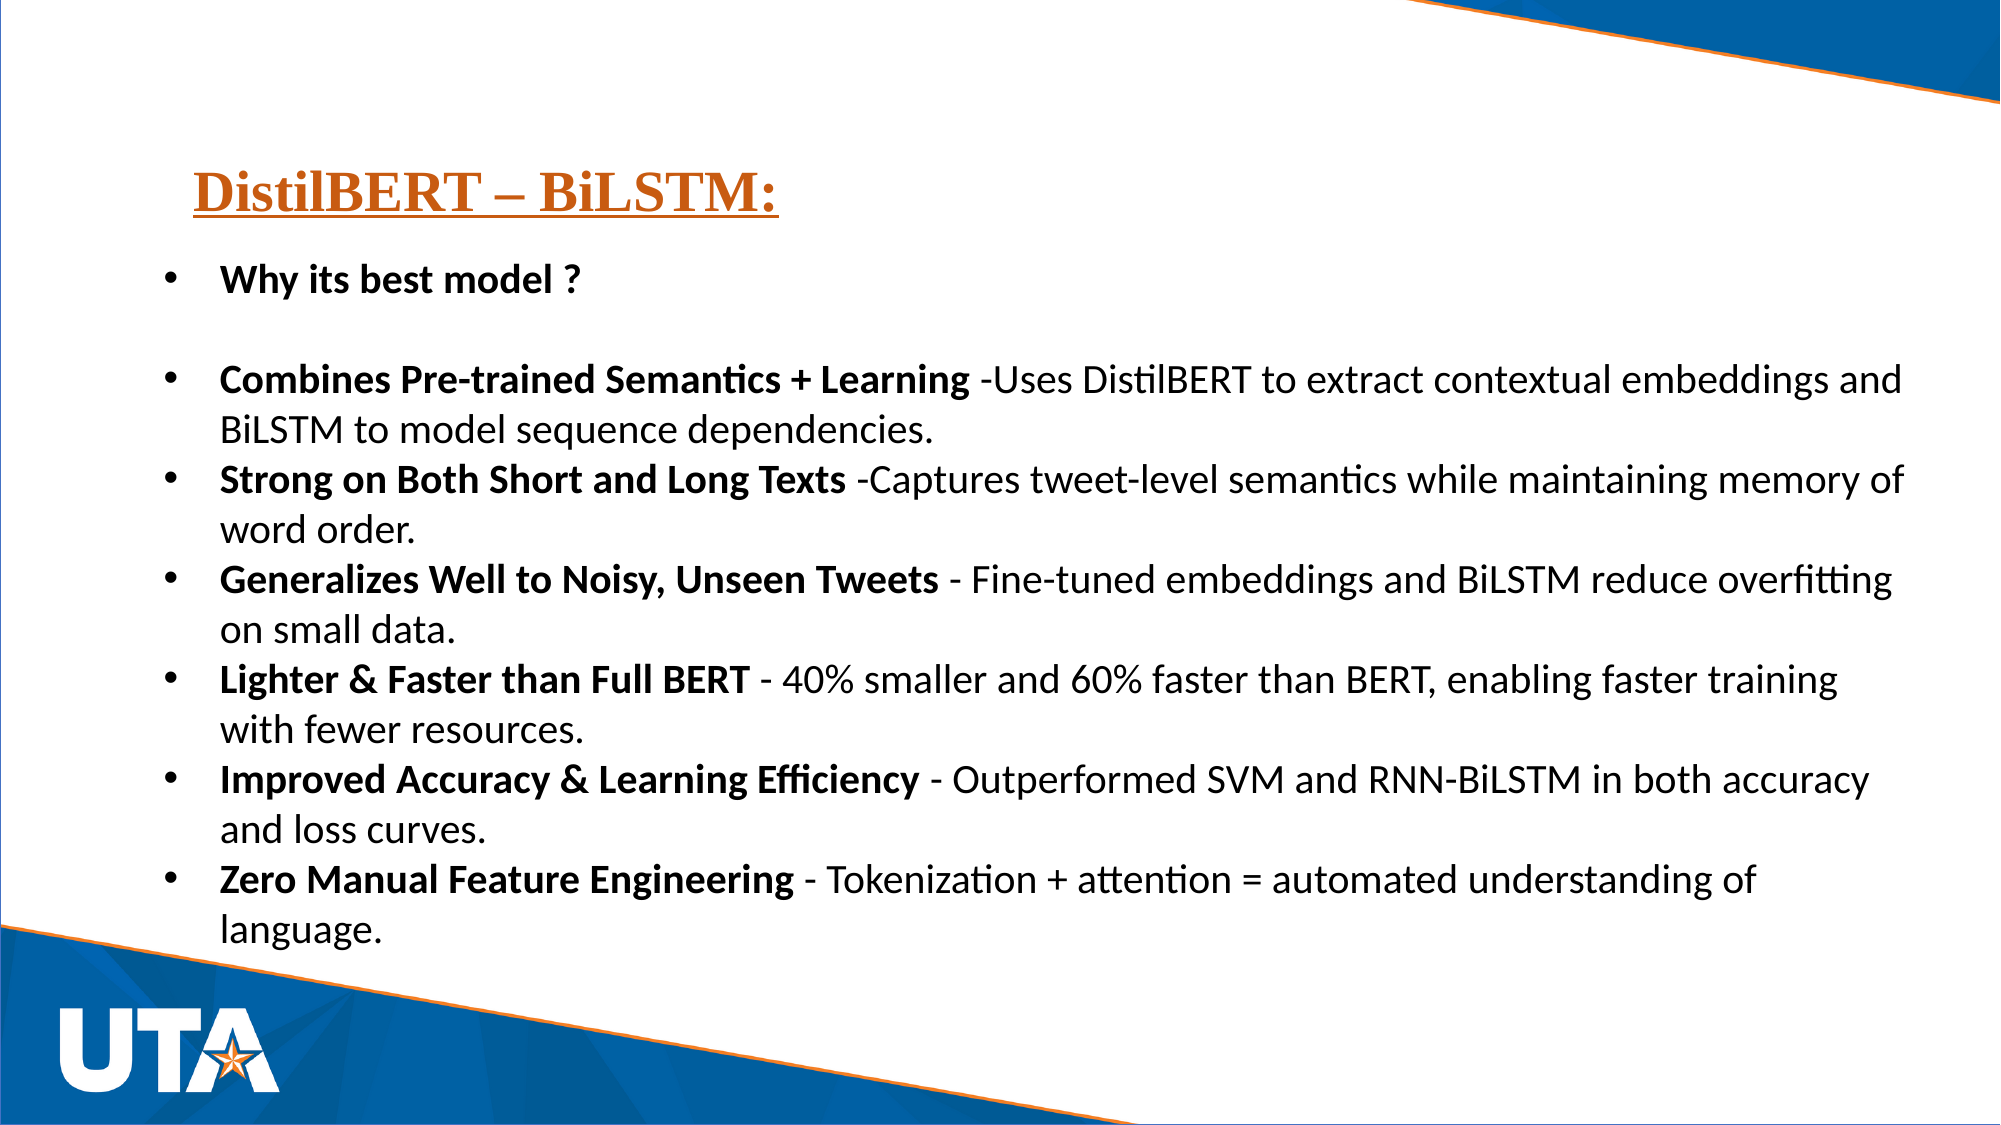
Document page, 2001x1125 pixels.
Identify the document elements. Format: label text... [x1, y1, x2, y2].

text_box DistilBERT – BiLSTM: [178, 145, 1097, 231]
text_box [0, 0, 2000, 1125]
text_box Why its best model ? Combines Pre-trained Semantics + Learning -Uses DistilBERT to extract contextual embeddings and BiLSTM to model sequence dependencies. Strong on Both Short and Long Texts -Captures tweet-level semantics while maintaining memory of word order. Generalizes Well to Noisy, Unseen Tweets - Fine-tuned embeddings and BiLSTM reduce overfitting on small data. Lighter & Faster than Full BERT - 40% smaller and 60% faster than BERT, enabling faster training with fewer resources. Improved Accuracy & Learning Efficiency - Outperformed SVM and RNN-BiLSTM in both accuracy and loss curves. Zero Manual Feature Engineering - Tokenization + attention = automated understanding of language. [148, 244, 1924, 980]
